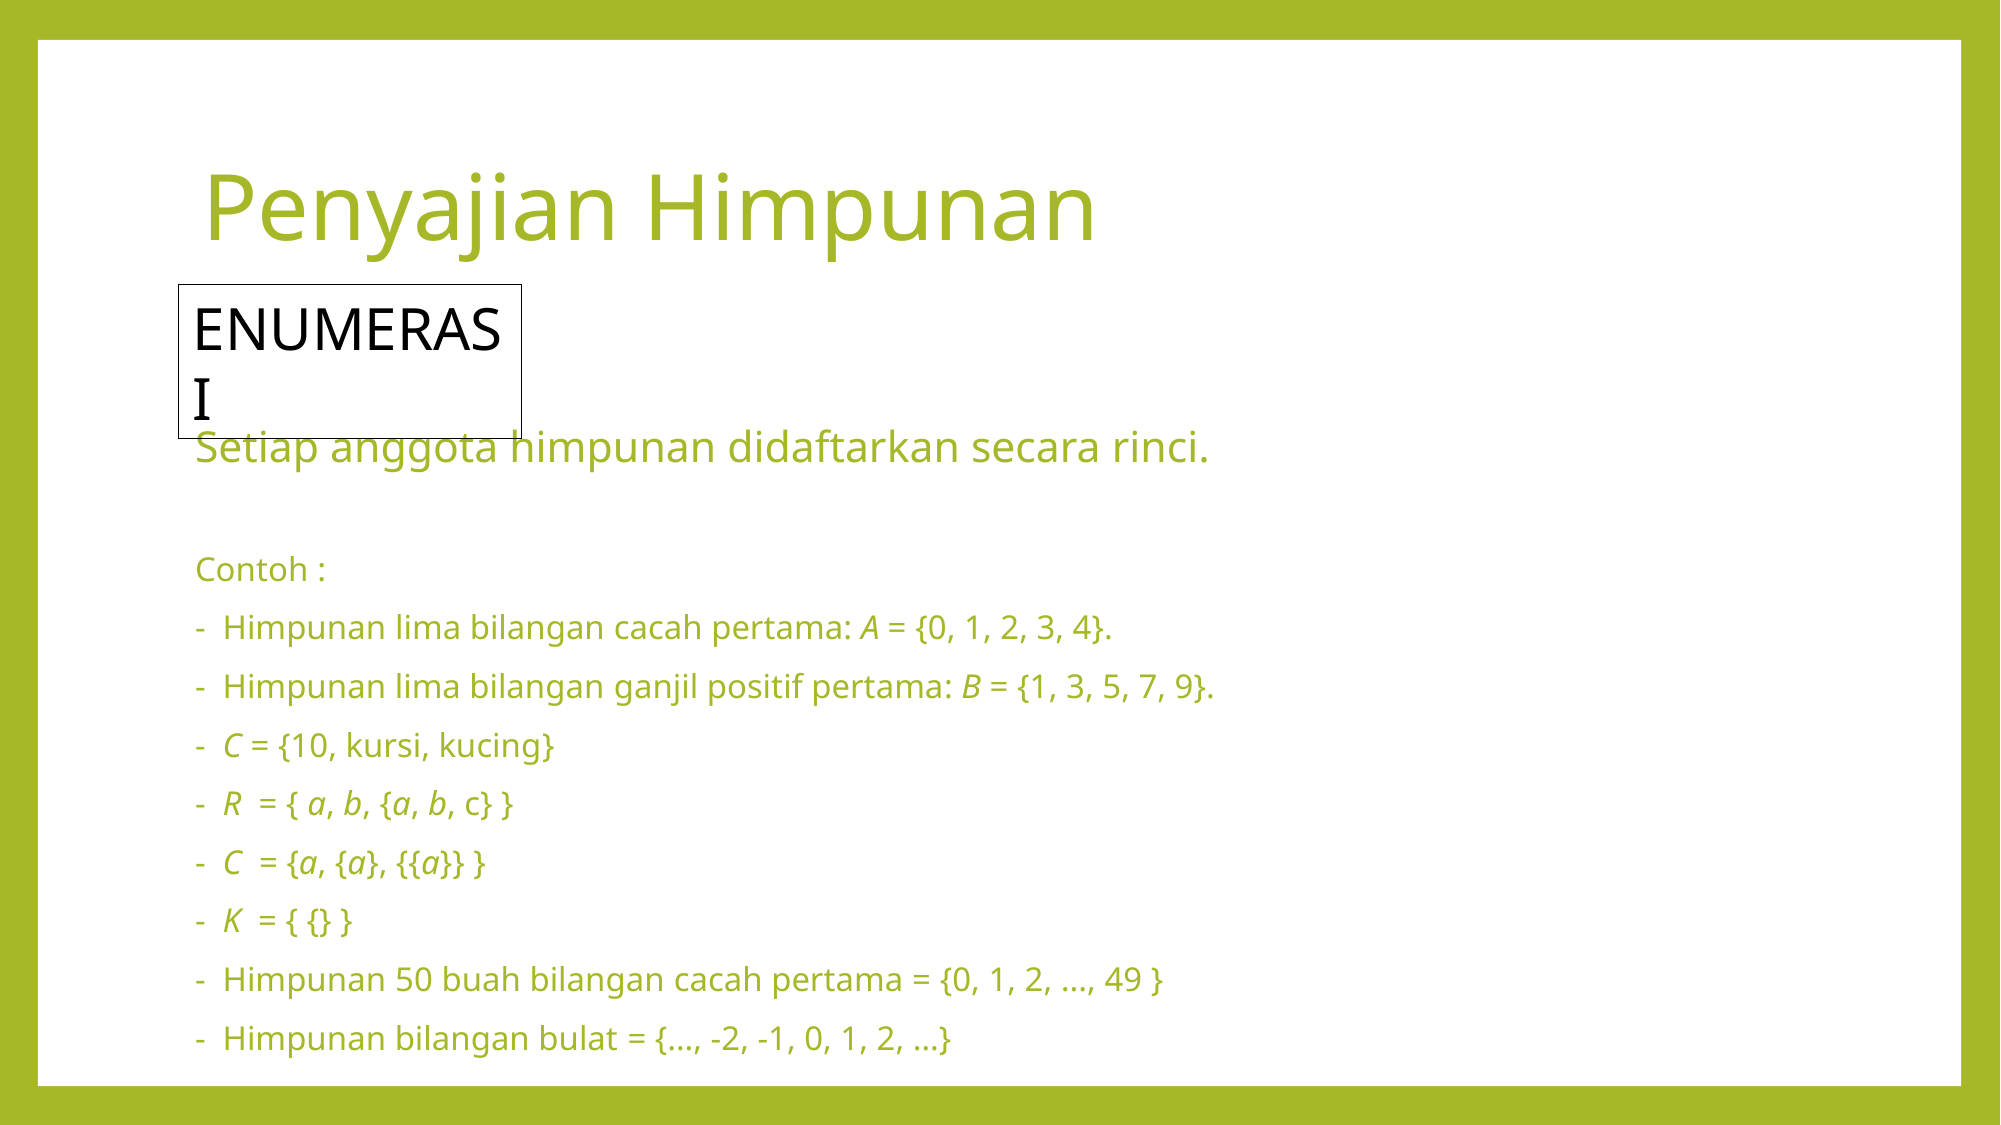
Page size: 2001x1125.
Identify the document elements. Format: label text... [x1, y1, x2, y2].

title Penyajian Himpunan [187, 99, 1808, 323]
text_box ENUMERASI [178, 284, 522, 439]
list Setiap anggota himpunan didaftarkan secara rinci. Contoh : - Himpunan lima bilangan cacah pertama: A = {0, 1, 2, 3, 4}. - Himpunan lima bilangan ganjil positif pertama: B = {1, 3, 5, 7, 9}. - C = {10, kursi, kucing} - R = { a, b, {a, b, c} } - C = {a, {a}, {{a}} } - K = { {} } - Himpunan 50 buah bilangan cacah pertama = {0, 1, 2, ..., 49 } - Himpunan bilangan bulat = {…, -2, -1, 0, 1, 2, …} [180, 351, 1863, 1066]
